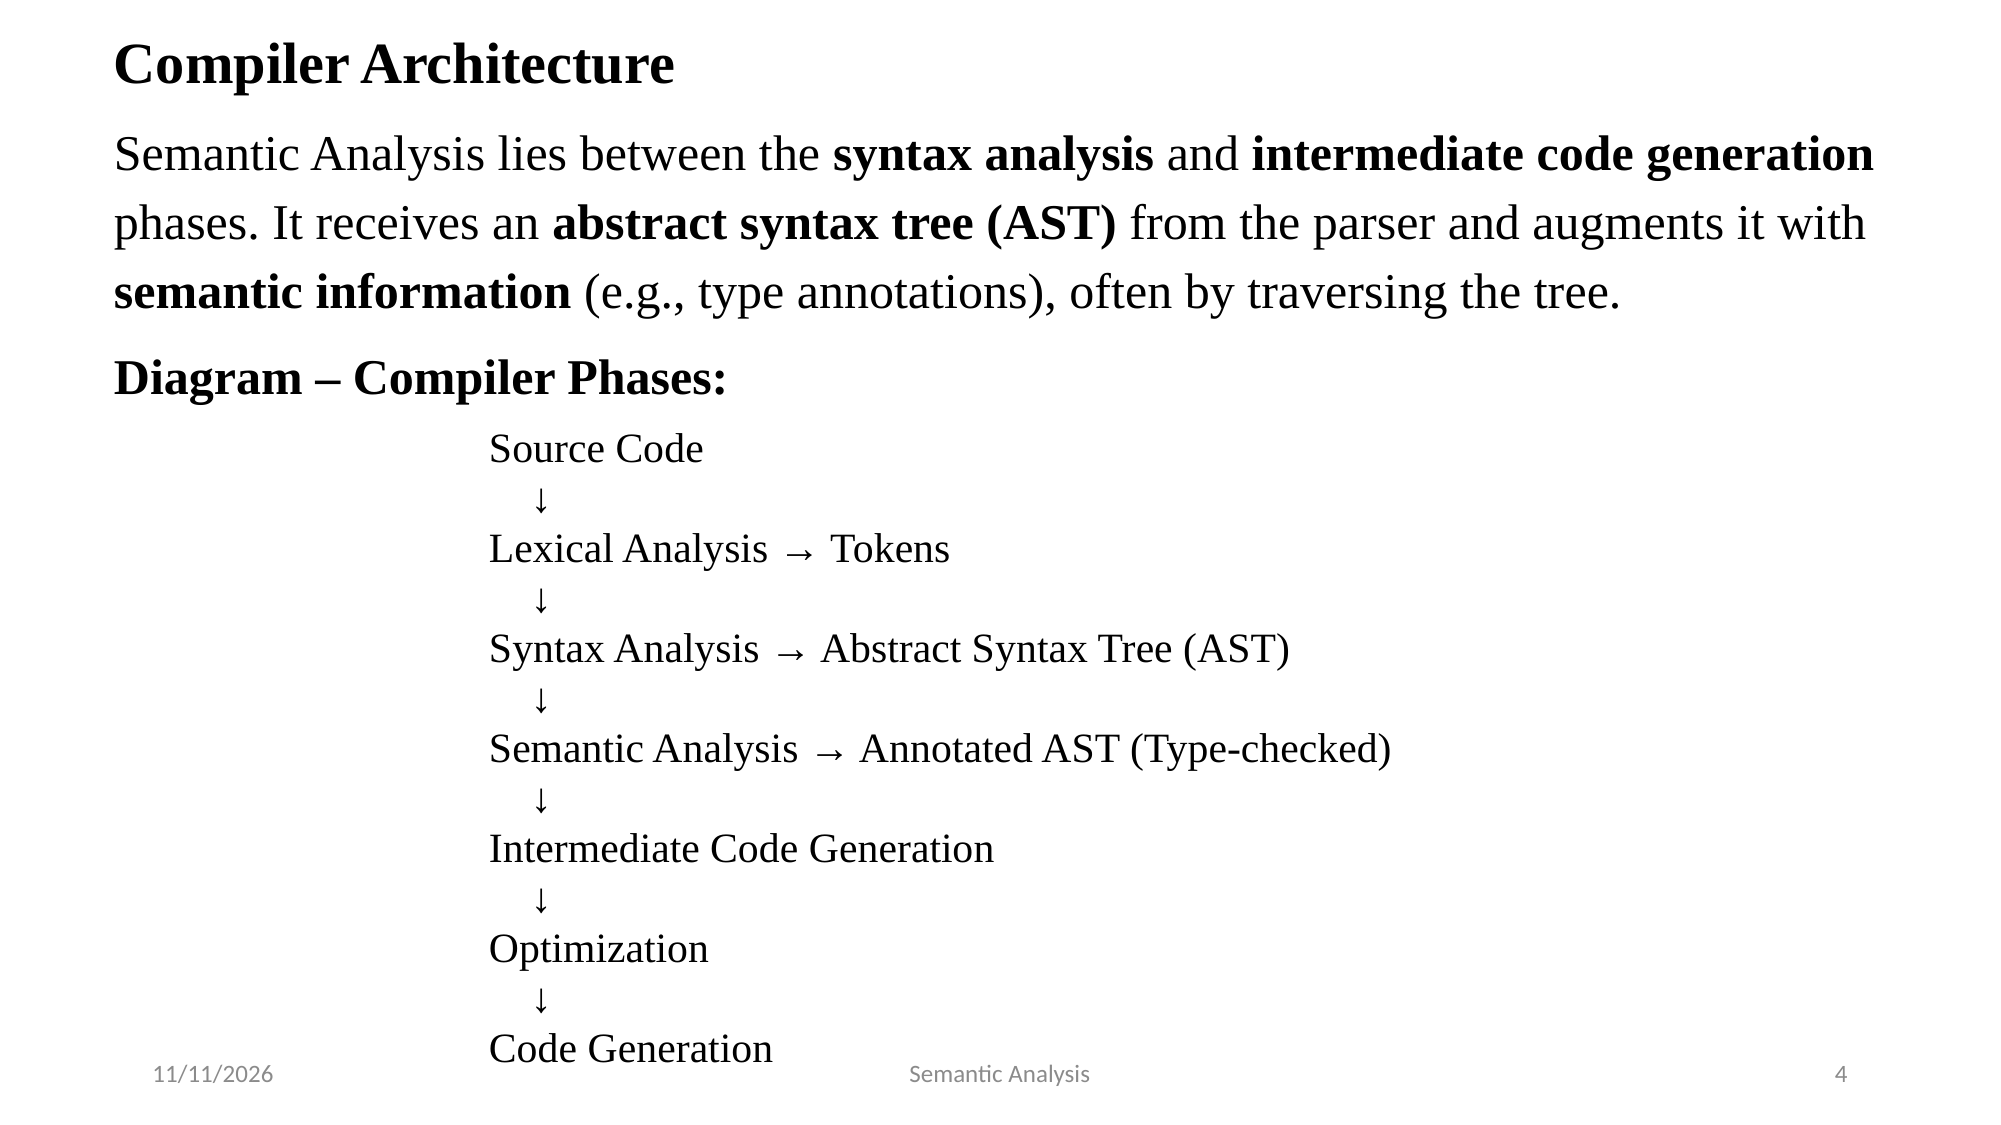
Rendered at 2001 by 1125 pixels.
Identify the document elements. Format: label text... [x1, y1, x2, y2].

footer Semantic Analysis [662, 1042, 1338, 1103]
text_box Compiler Architecture Semantic Analysis lies between the syntax analysis and intermediate code generation phases. It receives an abstract syntax tree (AST) from the parser and augments it with semantic information (e.g., type annotations), often by traversing the tree. Diagram – Compiler Phases: Source Code ↓ Lexical Analysis → Tokens ↓ Syntax Analysis → Abstract Syntax Tree (AST) ↓ Semantic Analysis → Annotated AST (Type-checked) ↓ Intermediate Code Generation ↓ Optimization ↓ Code Generation [99, 7, 2000, 1079]
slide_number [137, 1042, 588, 1103]
slide_number 4 [1412, 1042, 1863, 1103]
